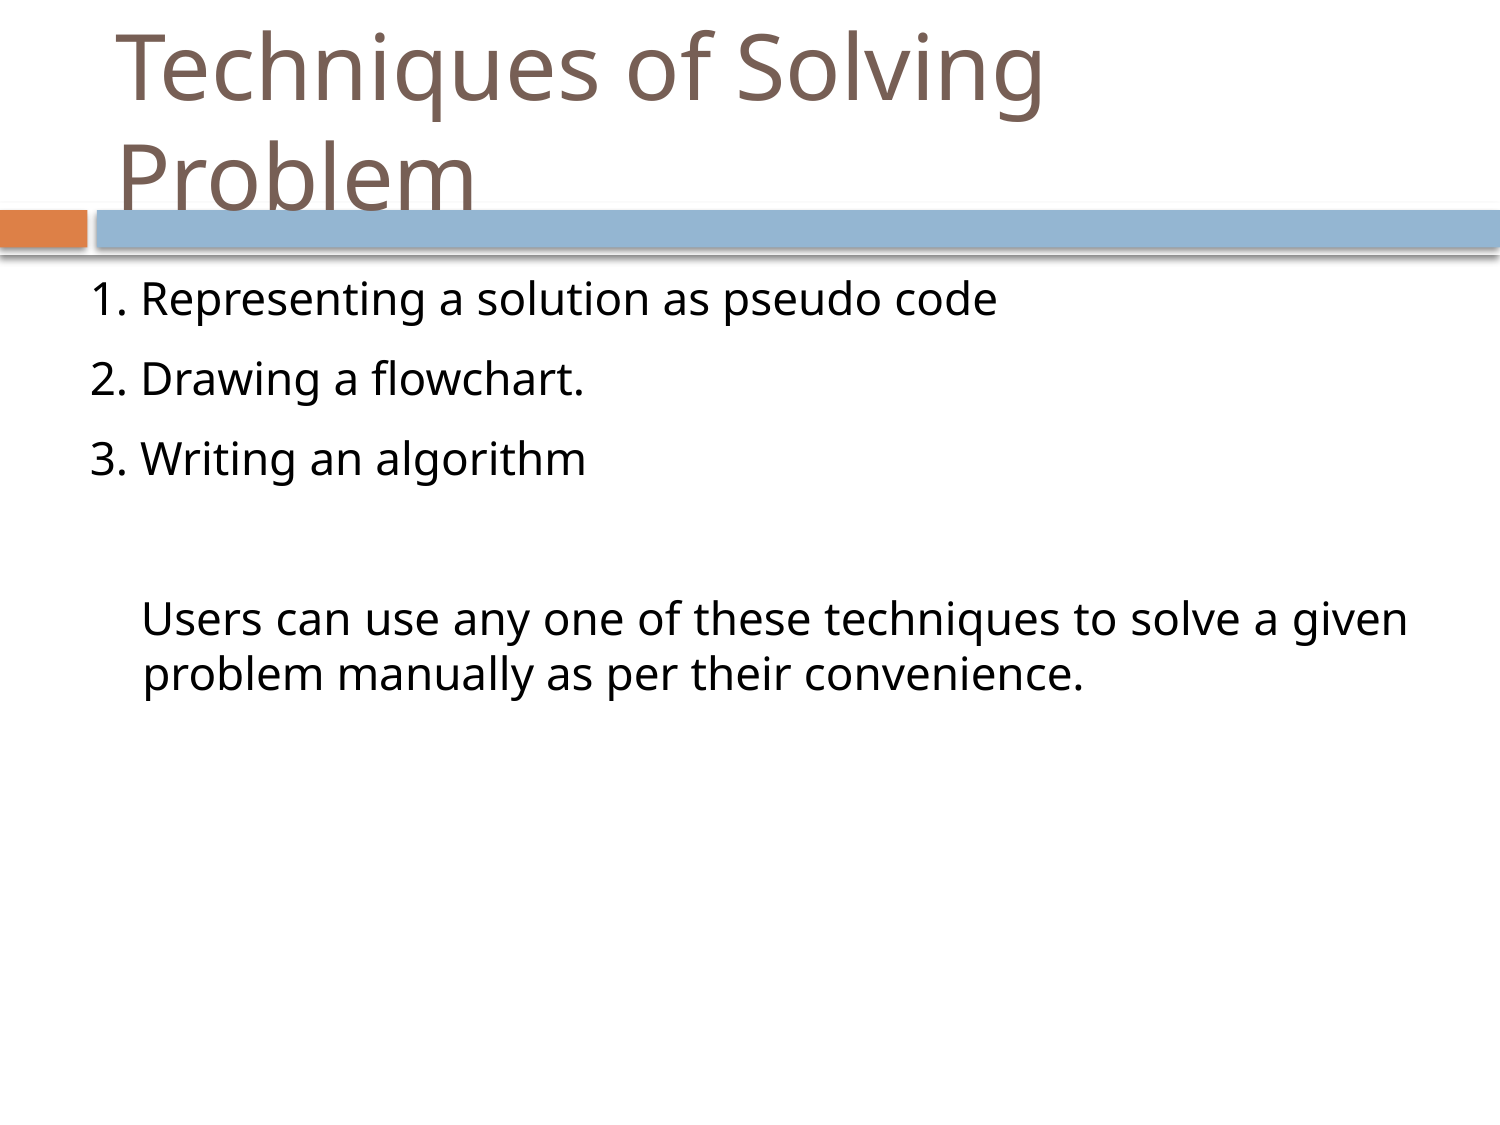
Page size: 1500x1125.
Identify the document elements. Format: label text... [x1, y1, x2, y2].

list 1. Representing a solution as pseudo code 2. Drawing a flowchart. 3. Writing an algorithm Users can use any one of these techniques to solve a given problem manually as per their convenience. [75, 262, 1425, 738]
title Techniques of Solving Problem [100, 37, 1438, 200]
